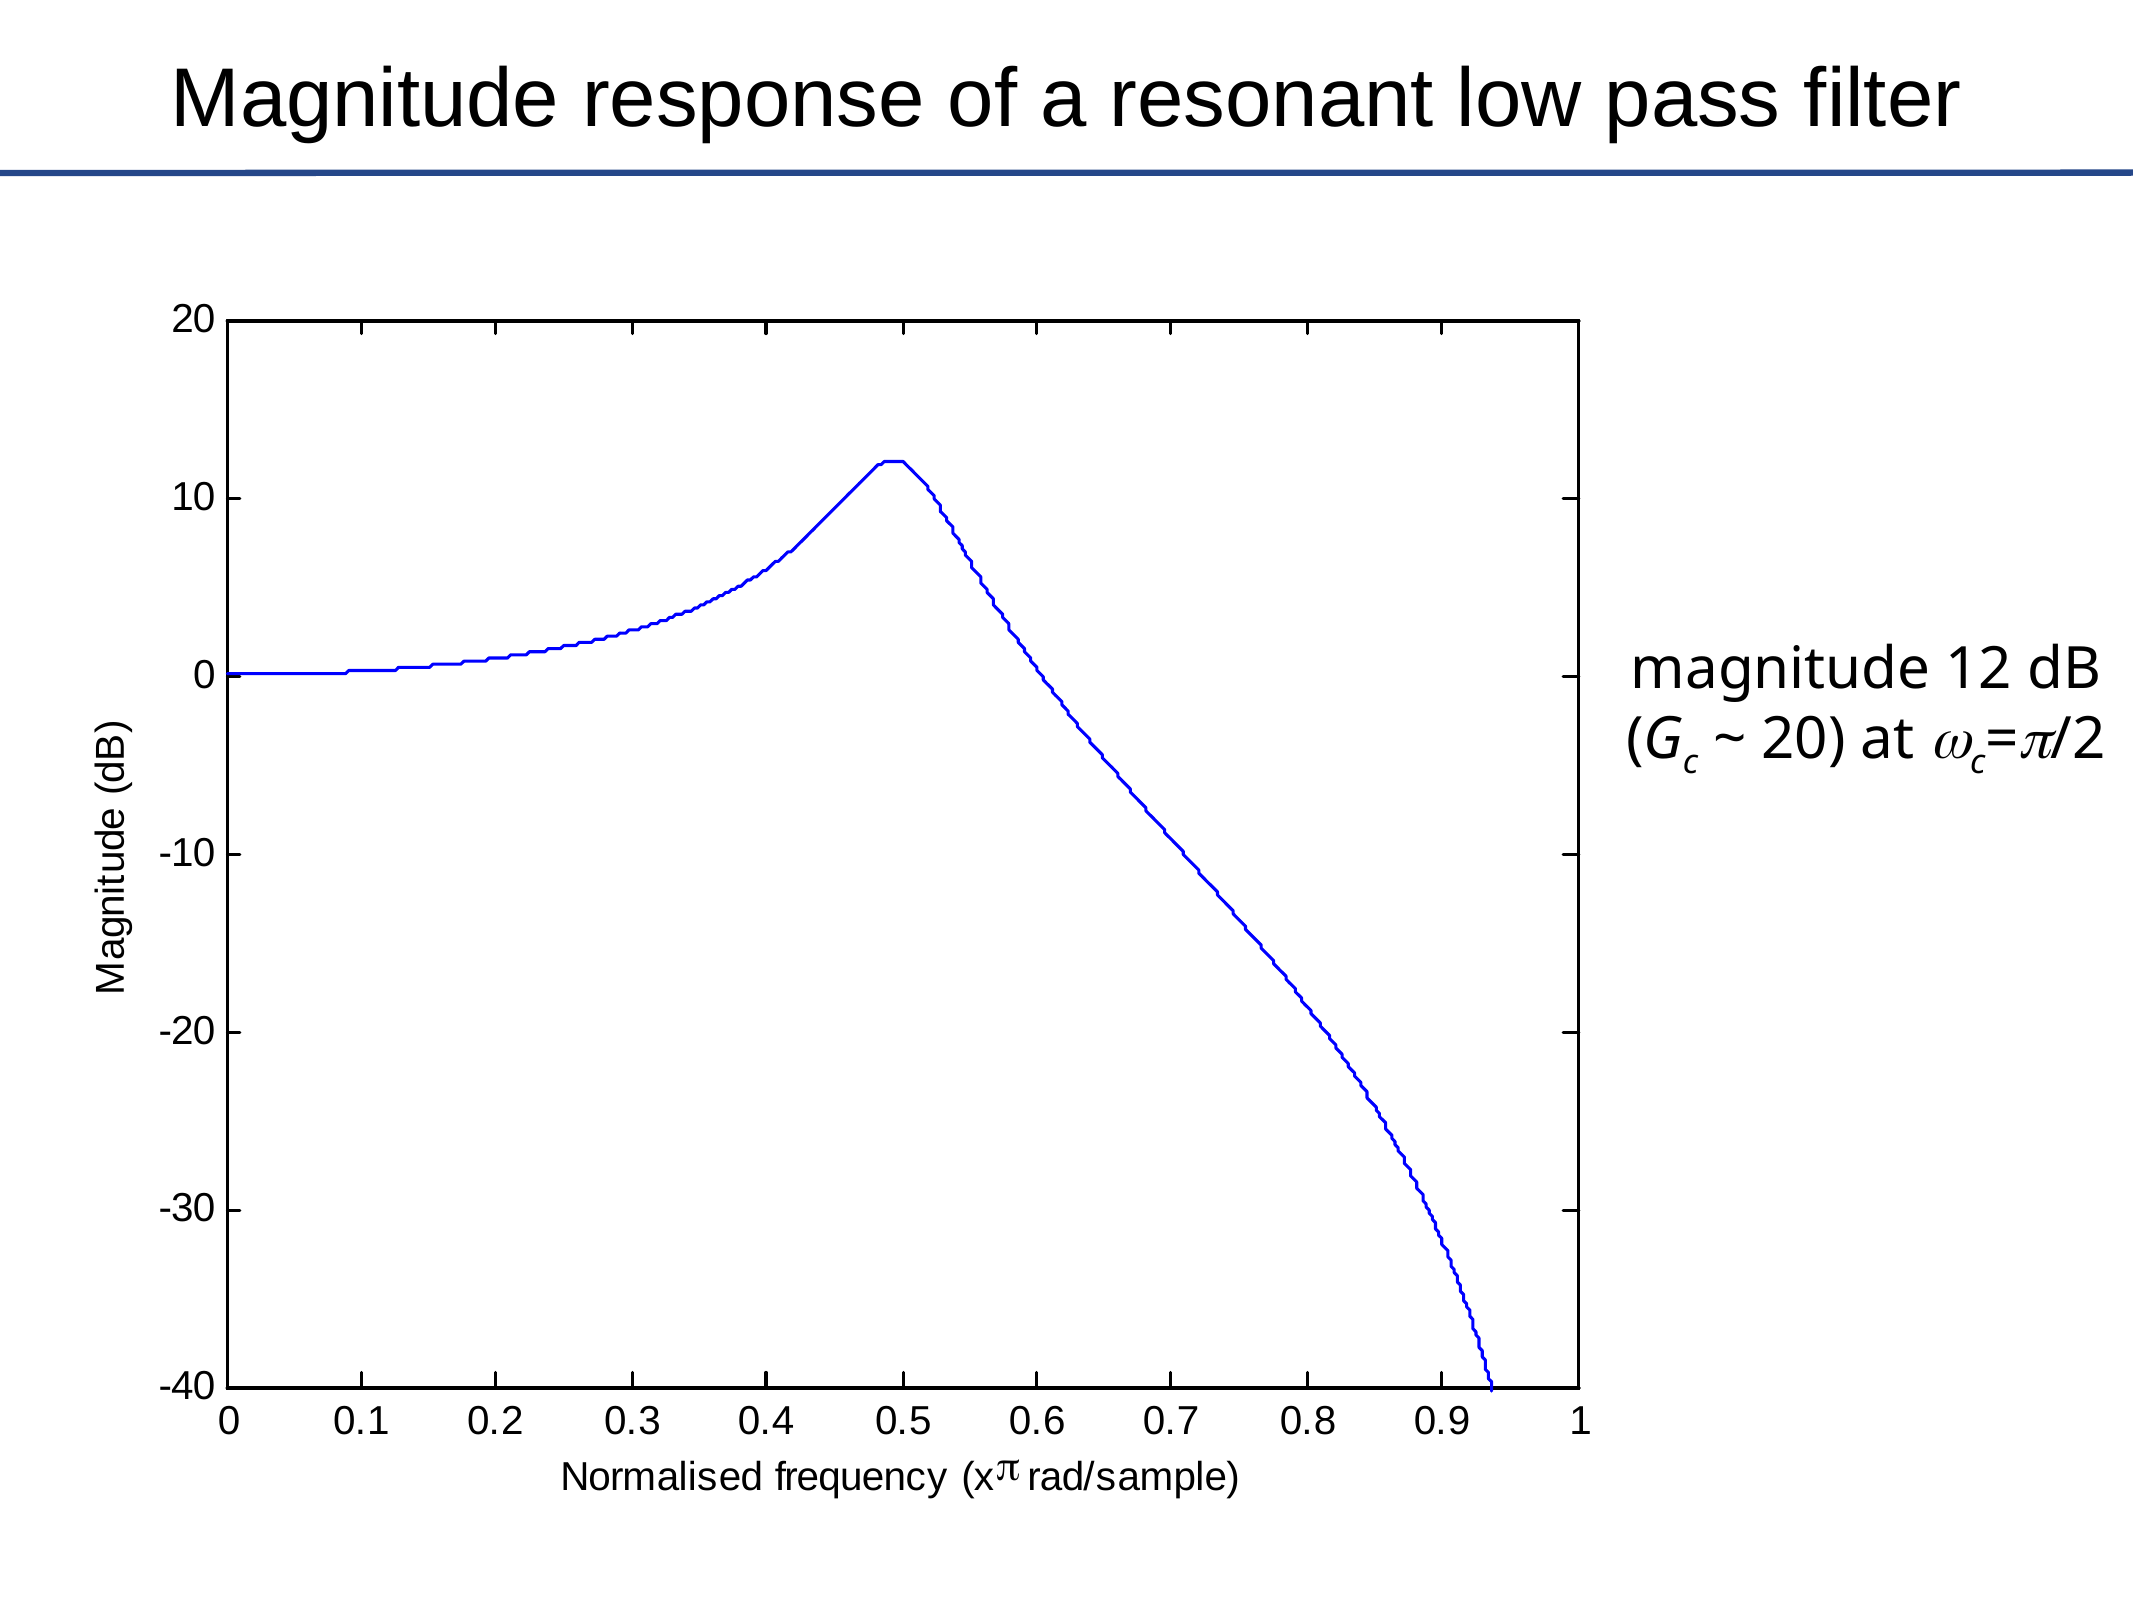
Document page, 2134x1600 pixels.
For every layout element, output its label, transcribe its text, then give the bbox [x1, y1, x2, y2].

title Magnitude response of a resonant low pass filter [0, 0, 2134, 187]
picture [0, 220, 1745, 1532]
text_box magnitude 12 dB (Gc ~ 20) at wc=p/2 [1748, 622, 2134, 788]
